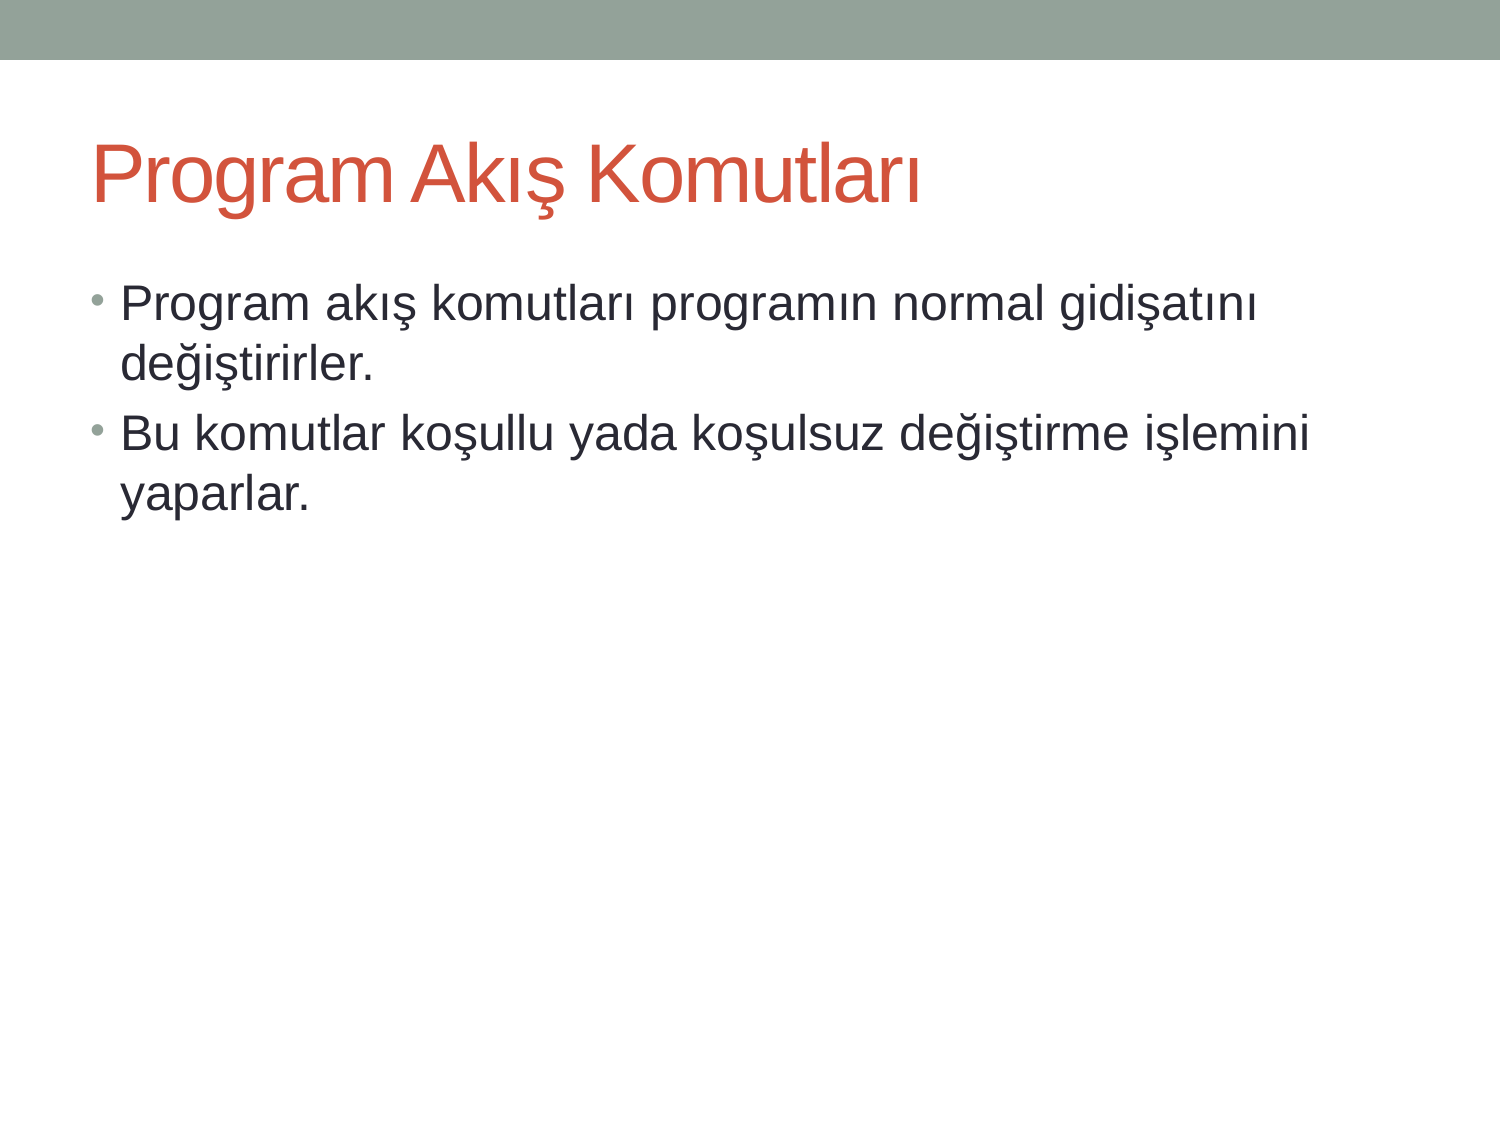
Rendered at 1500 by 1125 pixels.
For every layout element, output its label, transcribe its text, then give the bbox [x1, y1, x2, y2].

list Program akış komutları programın normal gidişatını değiştirirler. Bu komutlar koşullu yada koşulsuz değiştirme işlemini yaparlar. [75, 262, 1425, 1063]
title Program Akış Komutları [75, 87, 1425, 250]
